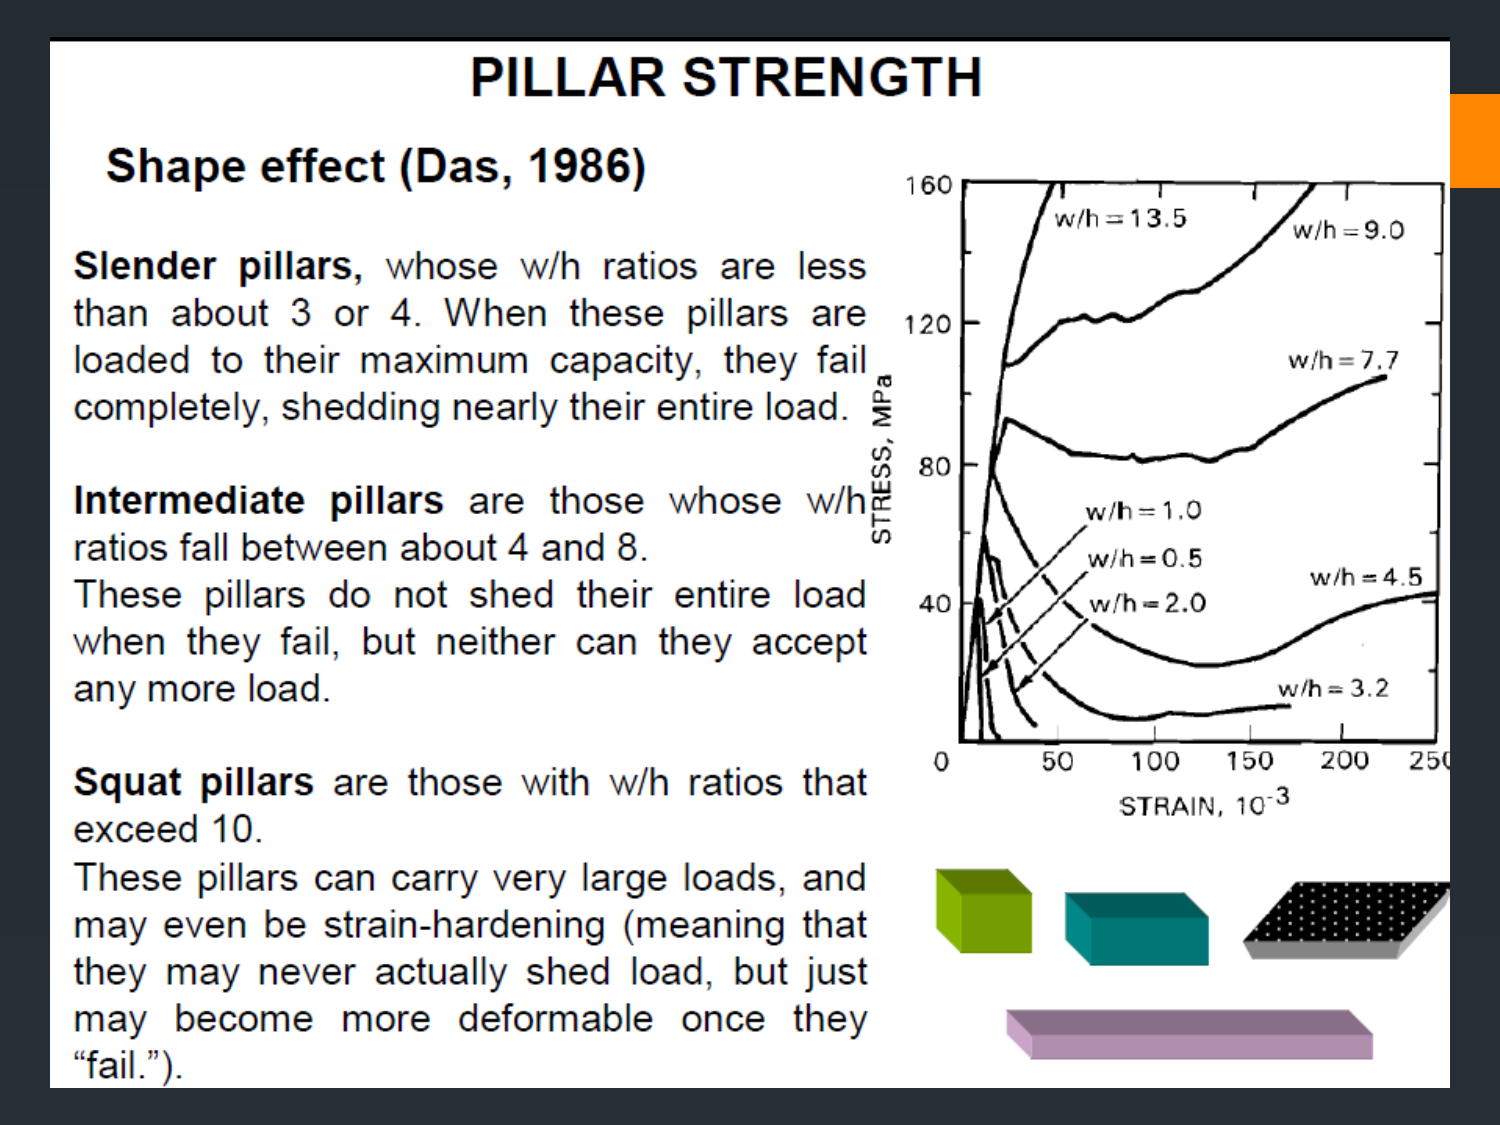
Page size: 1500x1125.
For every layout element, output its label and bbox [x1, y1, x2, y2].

picture [50, 36, 1450, 1088]
